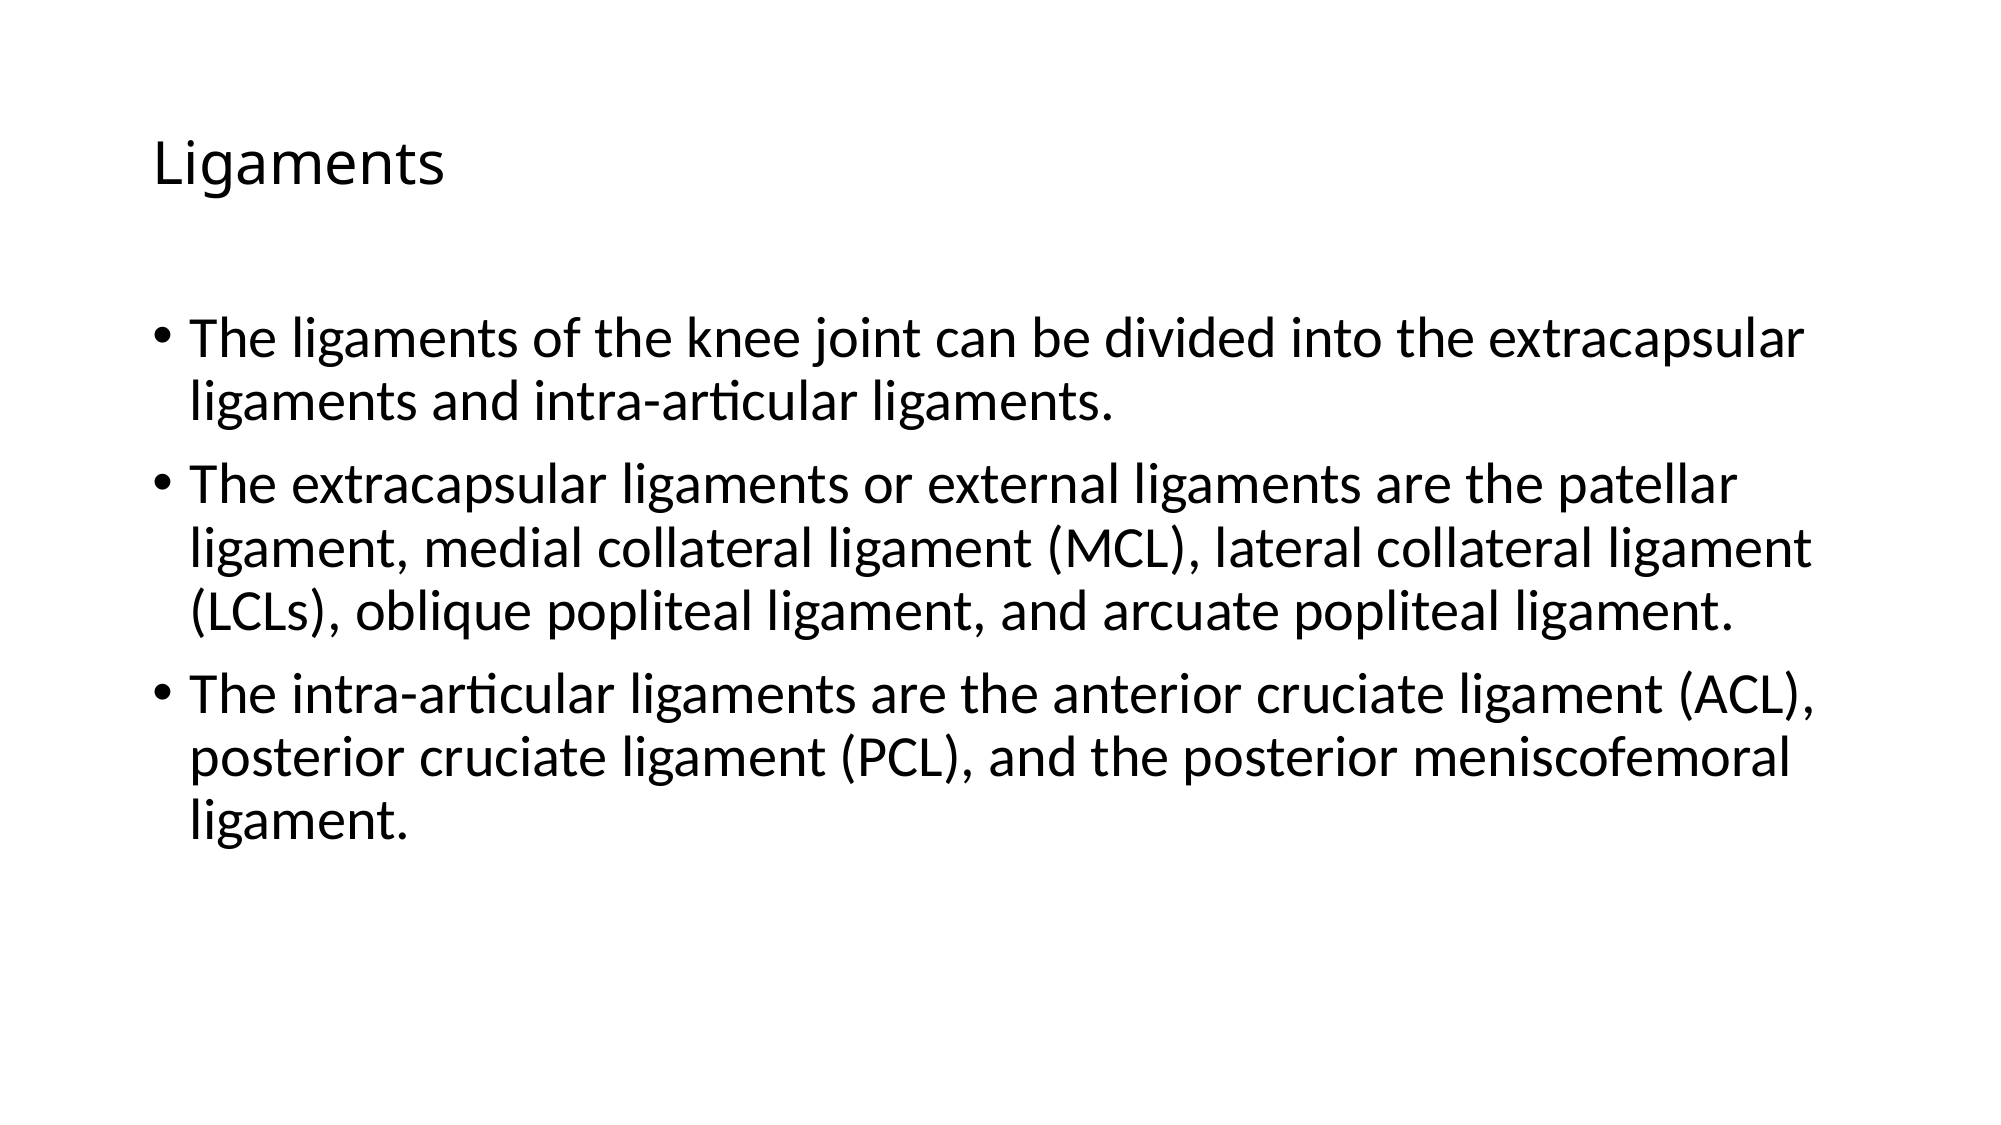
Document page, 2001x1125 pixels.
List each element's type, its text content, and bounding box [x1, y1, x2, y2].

list The ligaments of the knee joint can be divided into the extracapsular ligaments and intra-articular ligaments. The extracapsular ligaments or external ligaments are the patellar ligament, medial collateral ligament (MCL), lateral collateral ligament (LCLs), oblique popliteal ligament, and arcuate popliteal ligament. The intra-articular ligaments are the anterior cruciate ligament (ACL), posterior cruciate ligament (PCL), and the posterior meniscofemoral ligament. [137, 299, 1863, 1014]
title Ligaments [137, 59, 1863, 278]
